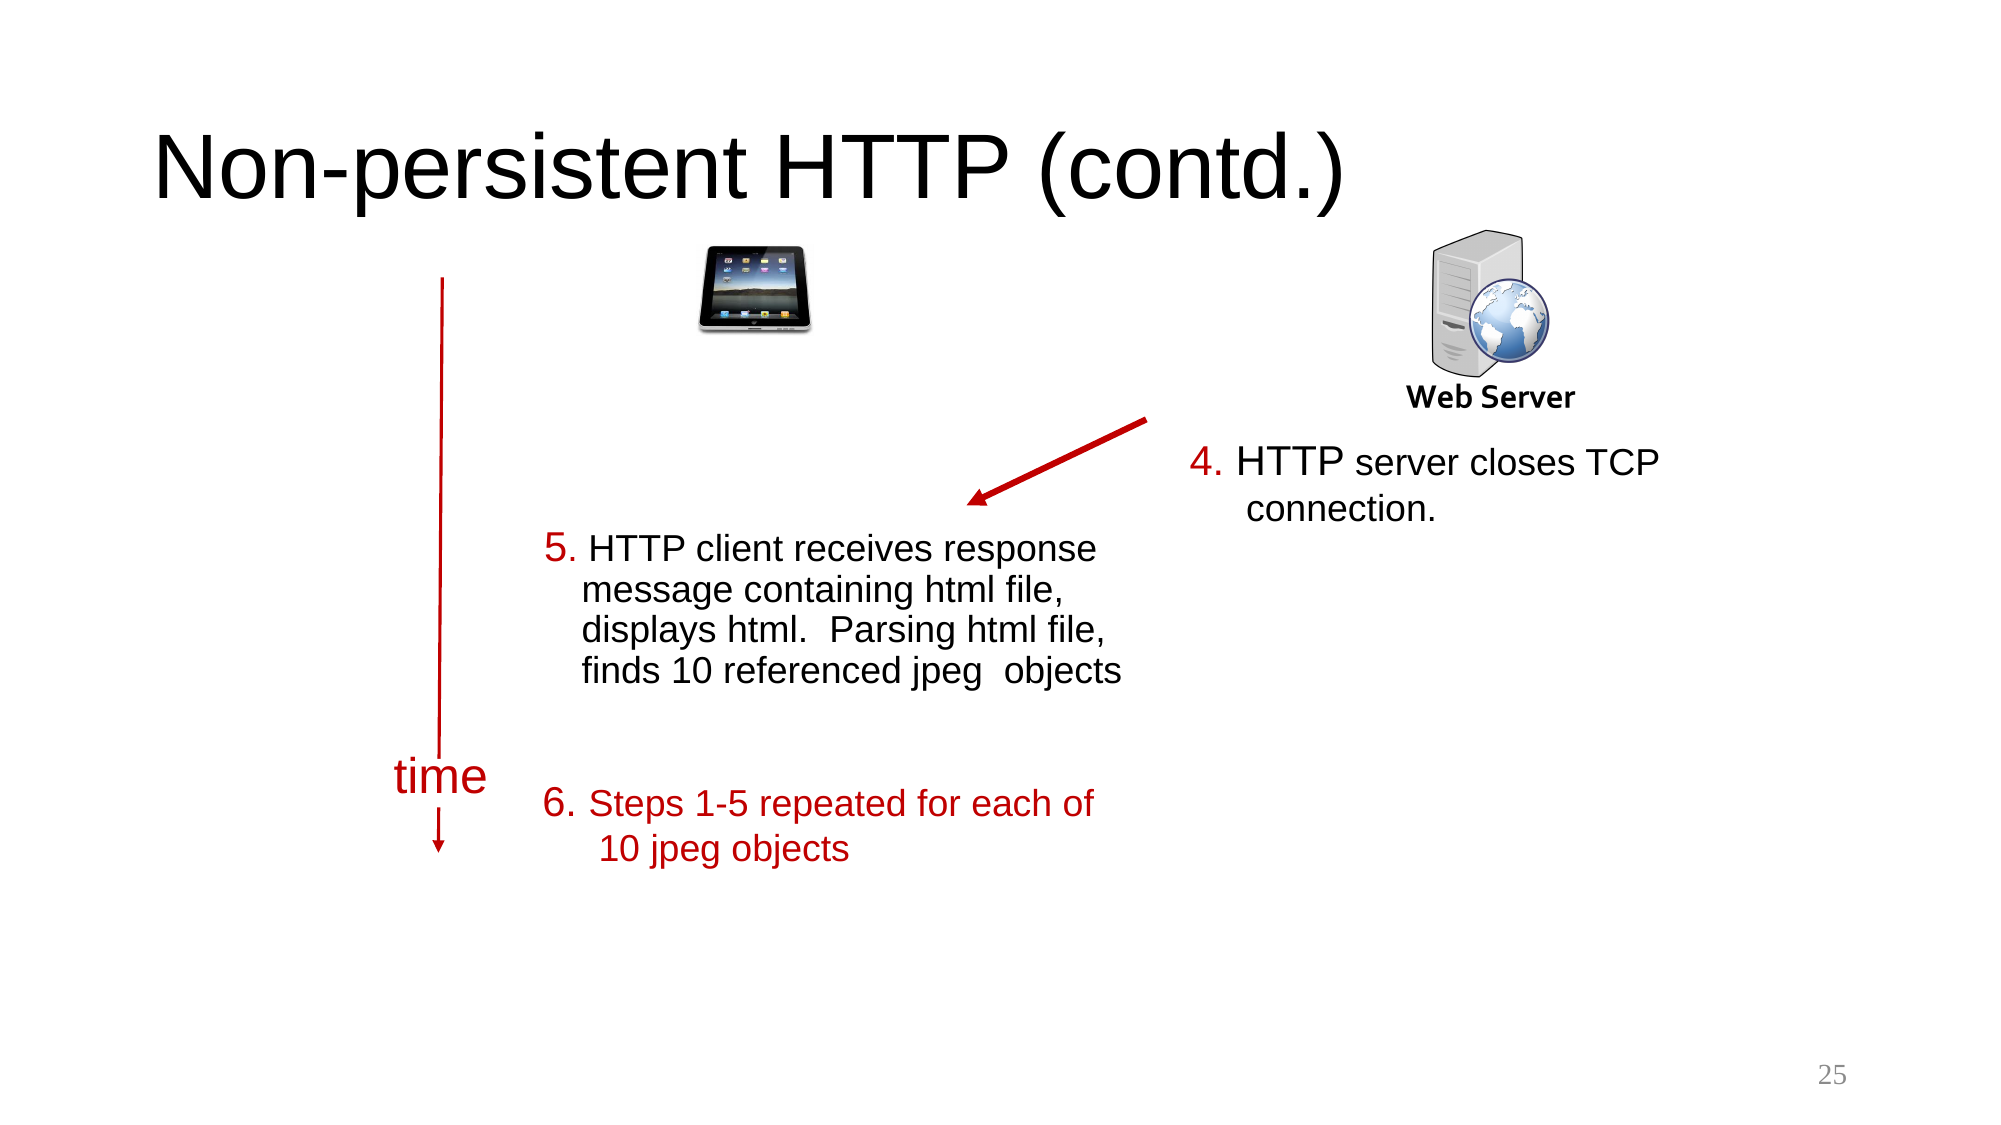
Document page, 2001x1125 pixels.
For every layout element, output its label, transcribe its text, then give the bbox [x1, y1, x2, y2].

text_box time [378, 736, 503, 812]
text_box [966, 419, 1147, 506]
text_box [432, 812, 445, 853]
picture [696, 244, 814, 336]
slide_number 25 [1412, 1042, 1863, 1103]
title Non-persistent HTTP (contd.) [137, 59, 1863, 278]
text_box 6. Steps 1-5 repeated for each of 10 jpeg objects [527, 766, 1153, 877]
picture [1400, 212, 1581, 429]
list 5. HTTP client receives response message containing html file, displays html. Parsing html file, finds 10 referenced jpeg objects [529, 517, 1154, 770]
text_box 4. HTTP server closes TCP connection. [1174, 426, 1800, 547]
